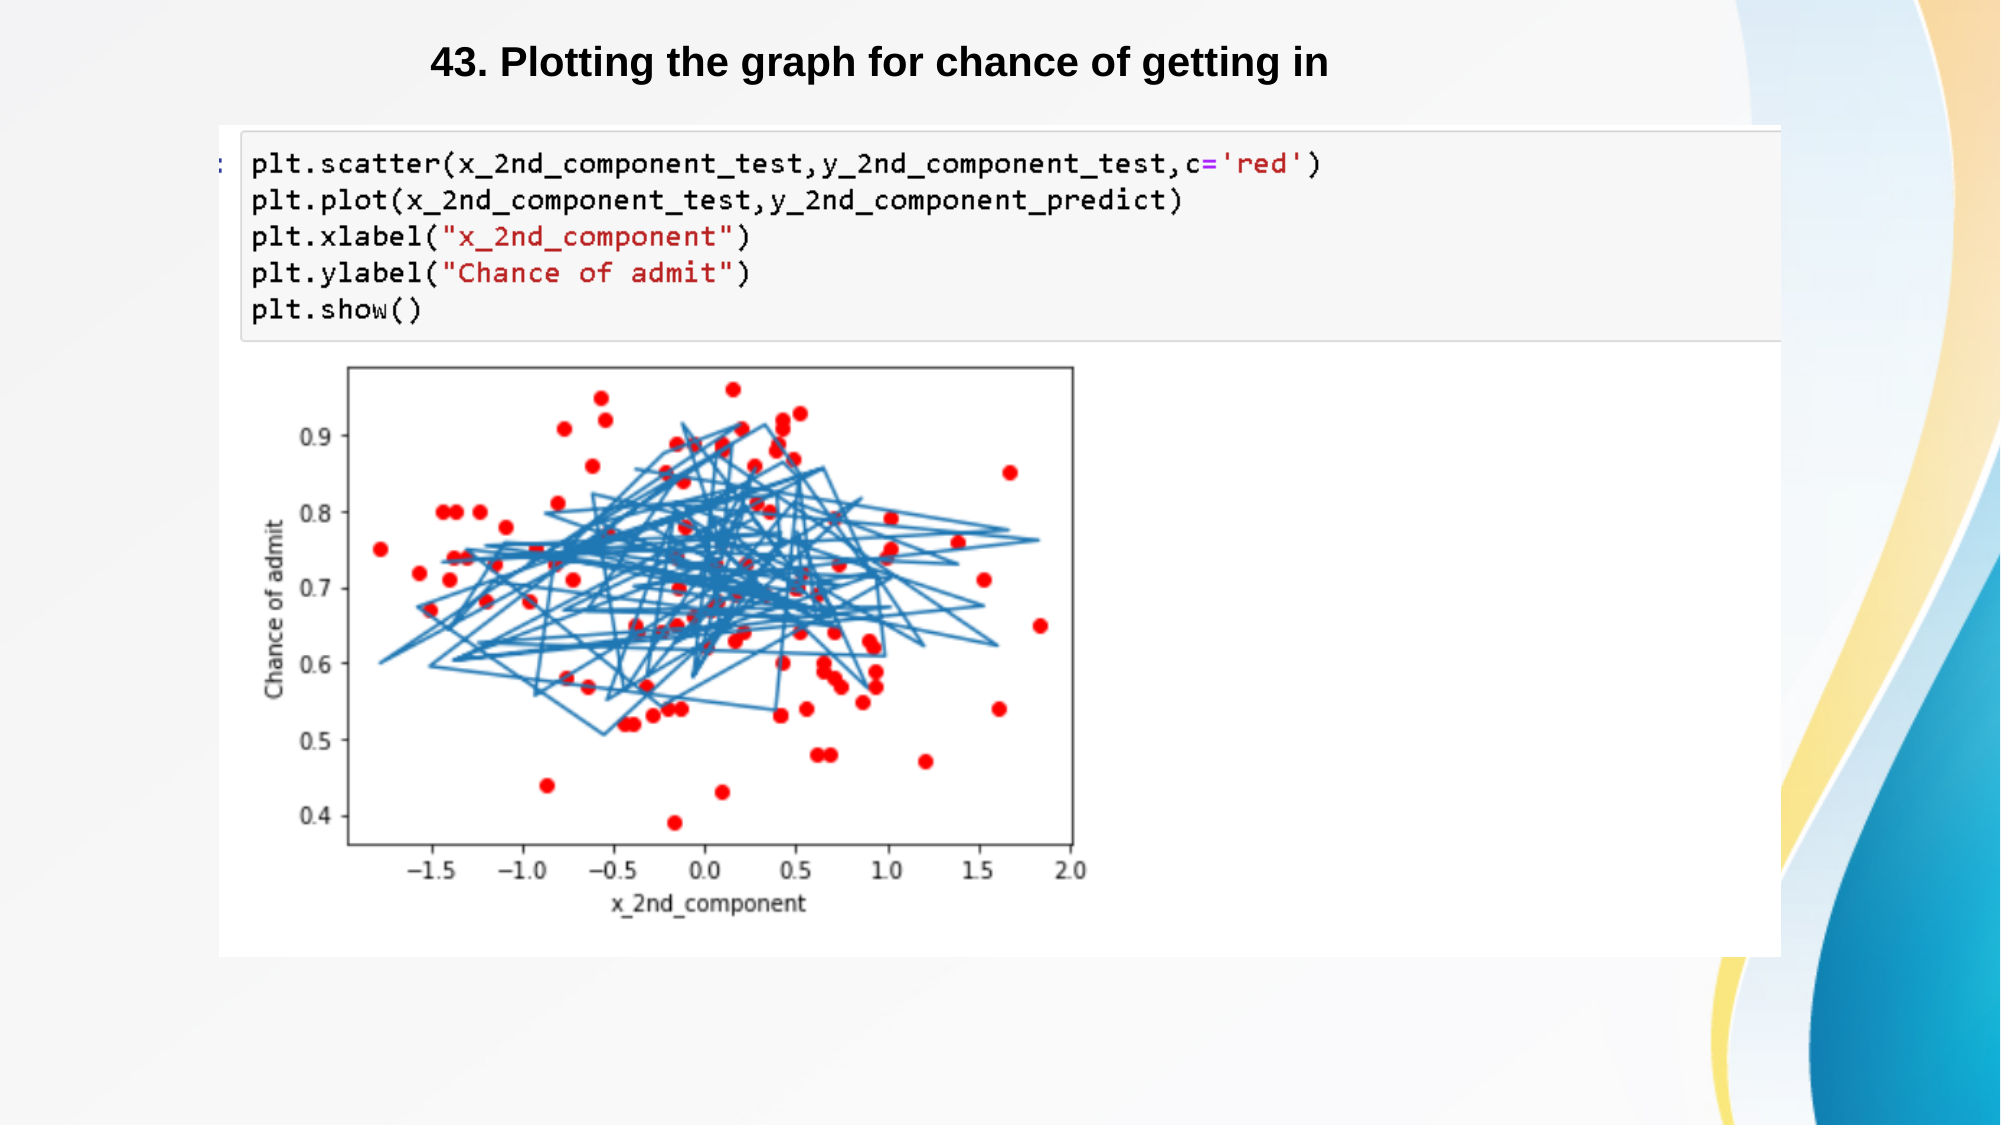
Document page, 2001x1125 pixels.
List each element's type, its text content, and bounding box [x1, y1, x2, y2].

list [218, 125, 1781, 957]
text_box 43. Plotting the graph for chance of getting in [415, 27, 1368, 93]
picture [0, 0, 2001, 1125]
